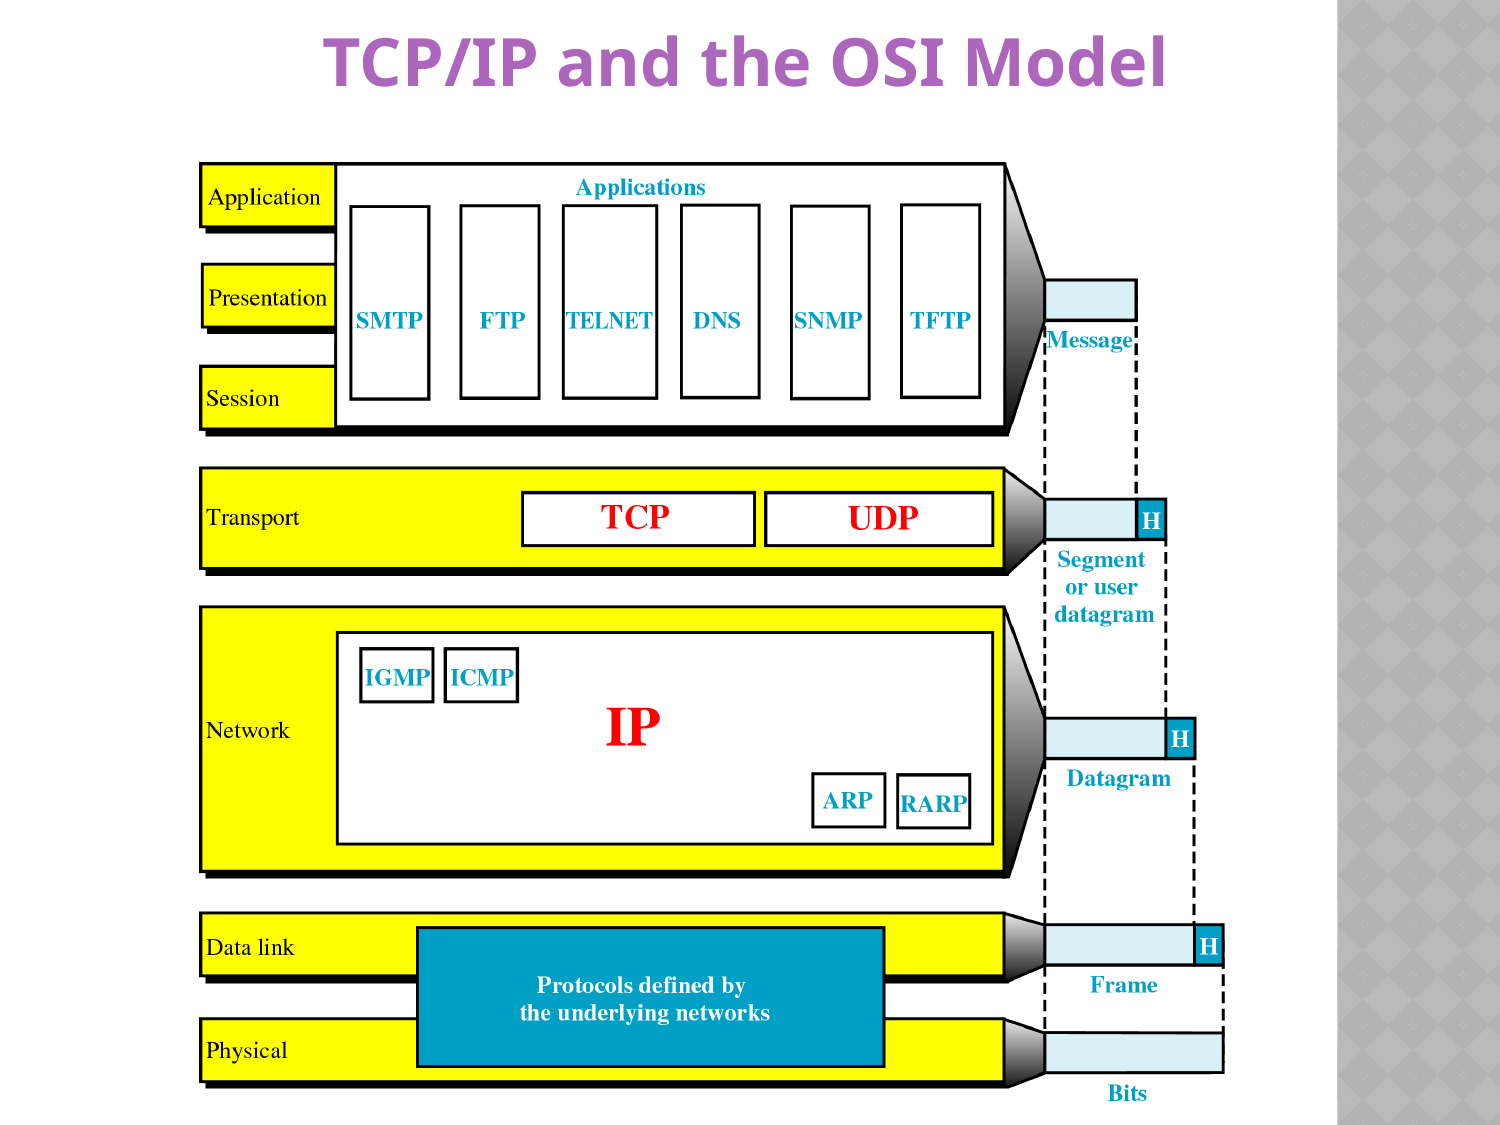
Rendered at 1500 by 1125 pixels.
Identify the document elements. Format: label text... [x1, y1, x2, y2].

picture [198, 162, 1226, 1106]
text_box TCP/IP and the OSI Model [307, 12, 1185, 108]
